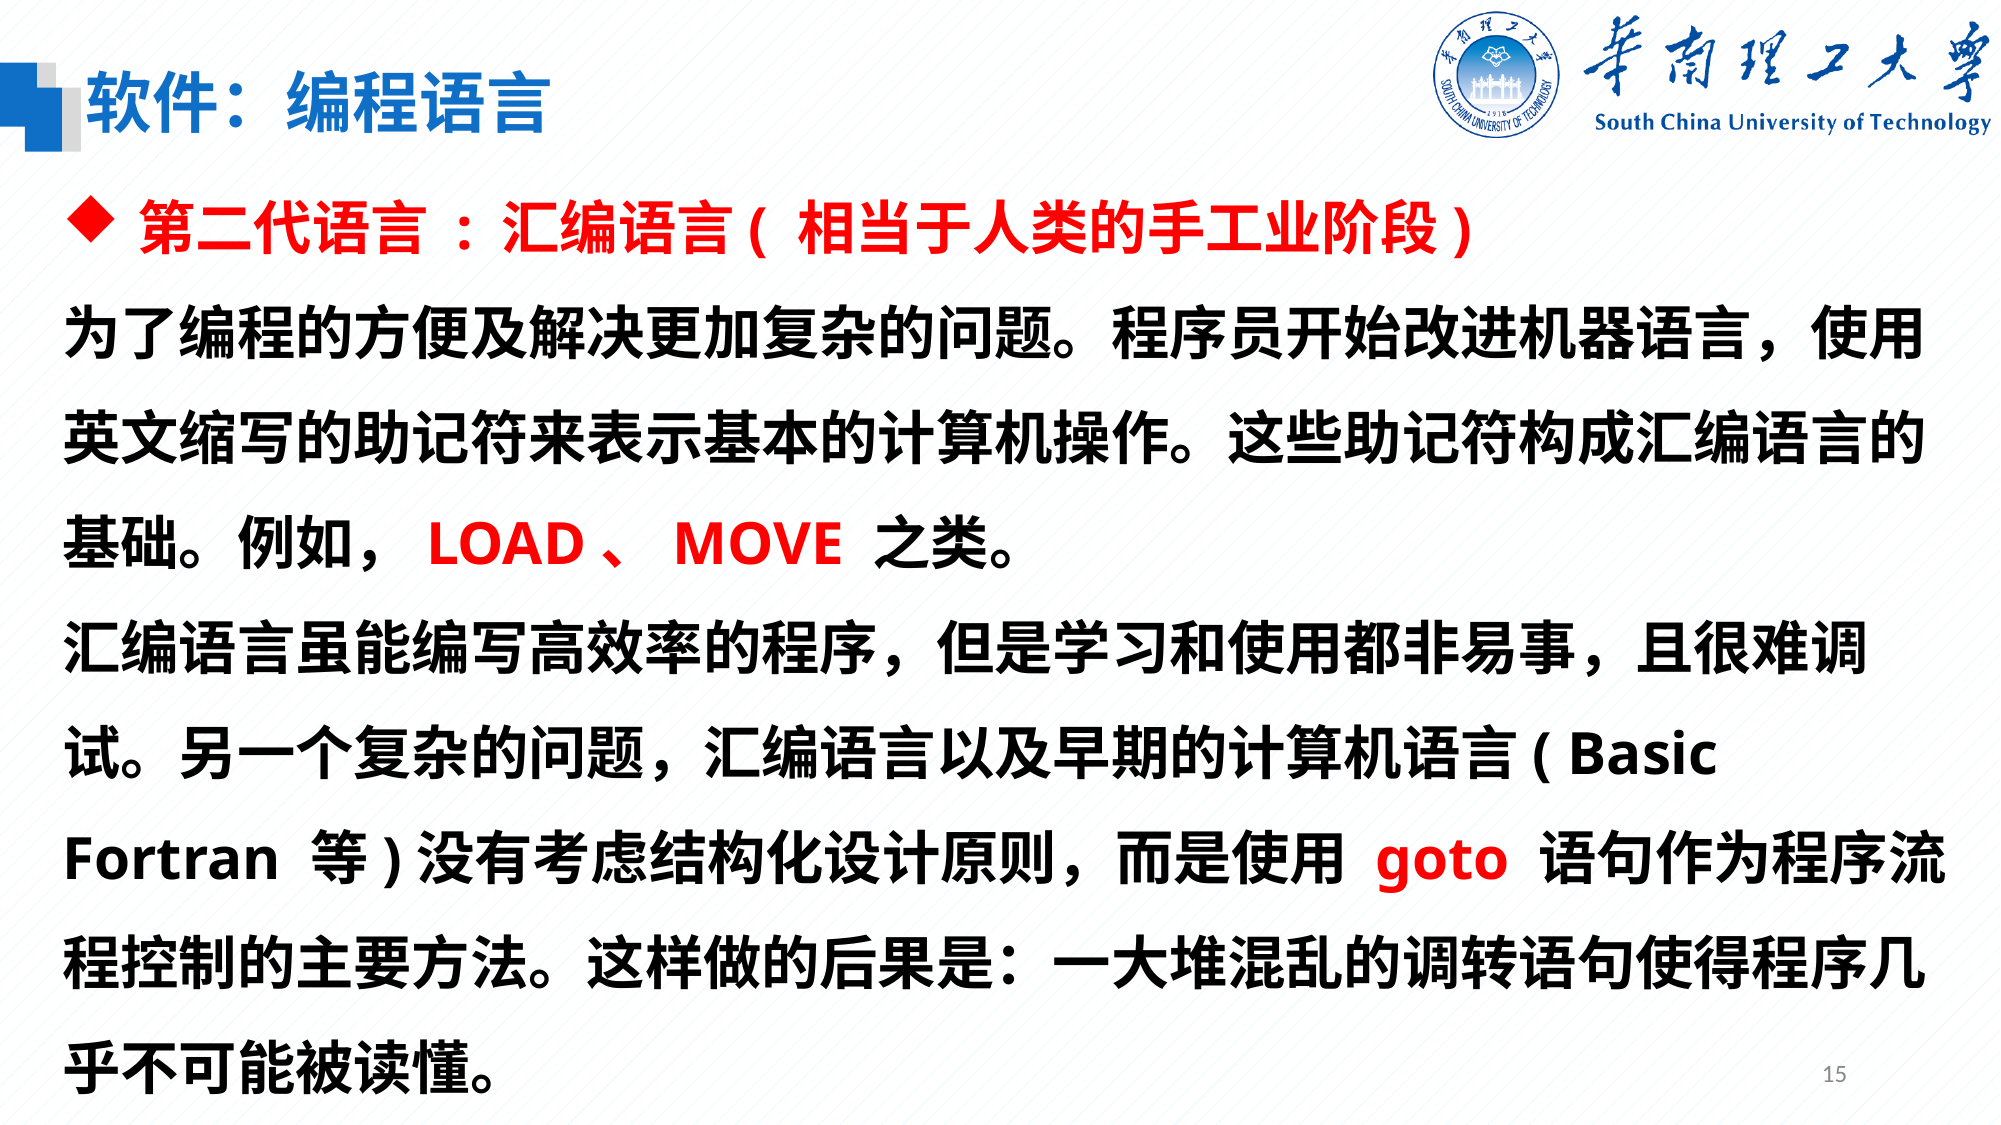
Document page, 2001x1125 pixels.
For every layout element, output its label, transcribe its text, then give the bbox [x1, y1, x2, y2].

slide_number 15 [1412, 1042, 1863, 1103]
text_box 第二代语言 : 汇编语言( 相当于人类的手工业阶段) 为了编程的方便及解决更加复杂的问题。程序员开始改进机器语言，使用英文缩写的助记符来表示基本的计算机操作。这些助记符构成汇编语言的基础。例如，LOAD、MOVE 之类。 汇编语言虽能编写高效率的程序，但是学习和使用都非易事，且很难调试。另一个复杂的问题，汇编语言以及早期的计算机语言( Basic Fortran 等)没有考虑结构化设计原则，而是使用 goto 语句作为程序流程控制的主要方法。这样做的后果是：一大堆混乱的调转语句使得程序几乎不可能被读懂。 汇编语言仍应用于工业电子编程领域、软件加密解密、计算机病毒分析等 [47, 149, 1965, 1125]
picture [1433, 11, 1991, 138]
text_box 软件：编程语言 [70, 53, 1070, 149]
